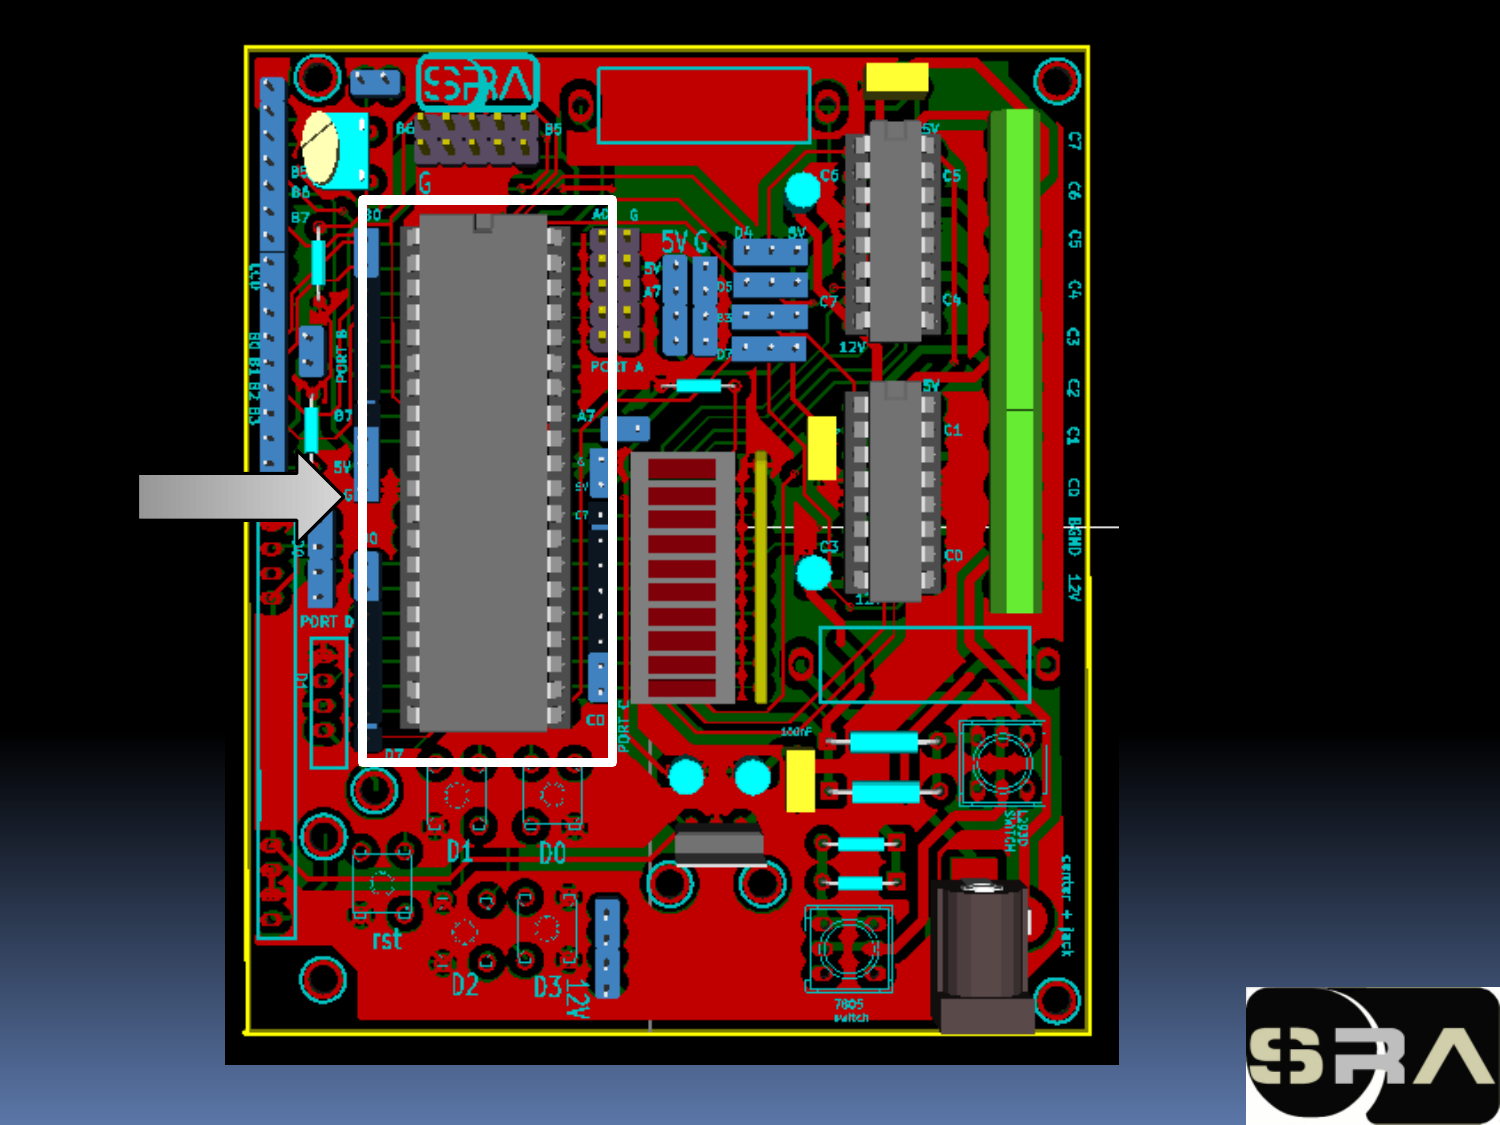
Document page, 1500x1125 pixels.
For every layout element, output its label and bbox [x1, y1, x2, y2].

picture [224, 0, 1120, 1065]
text_box [135, 471, 216, 522]
picture [1246, 987, 1500, 1125]
